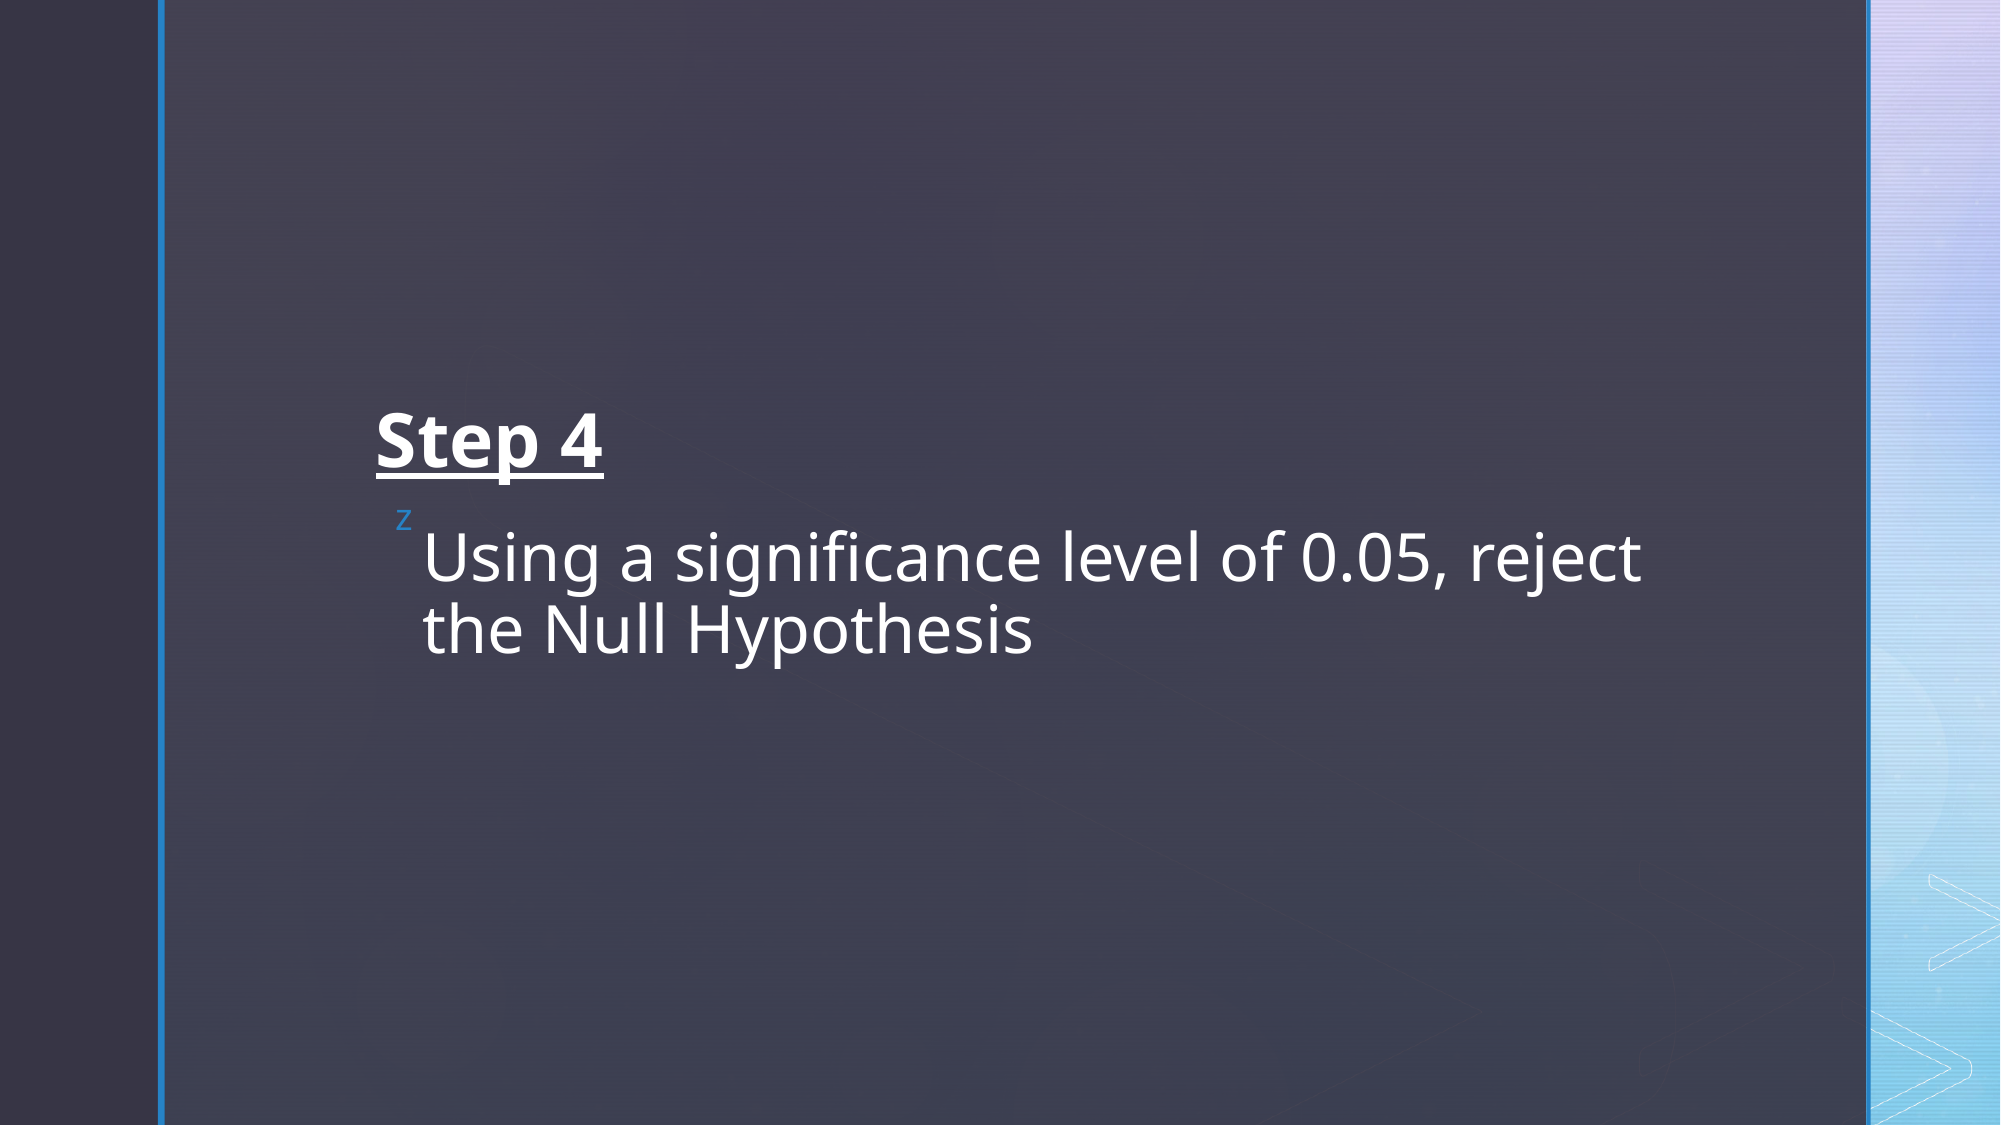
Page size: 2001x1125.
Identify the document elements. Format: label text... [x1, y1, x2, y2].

text_box Step 4 [360, 345, 1639, 490]
picture [1871, 0, 2001, 1125]
title Using a significance level of 0.05, reject the Null Hypothesis [407, 516, 1762, 1074]
